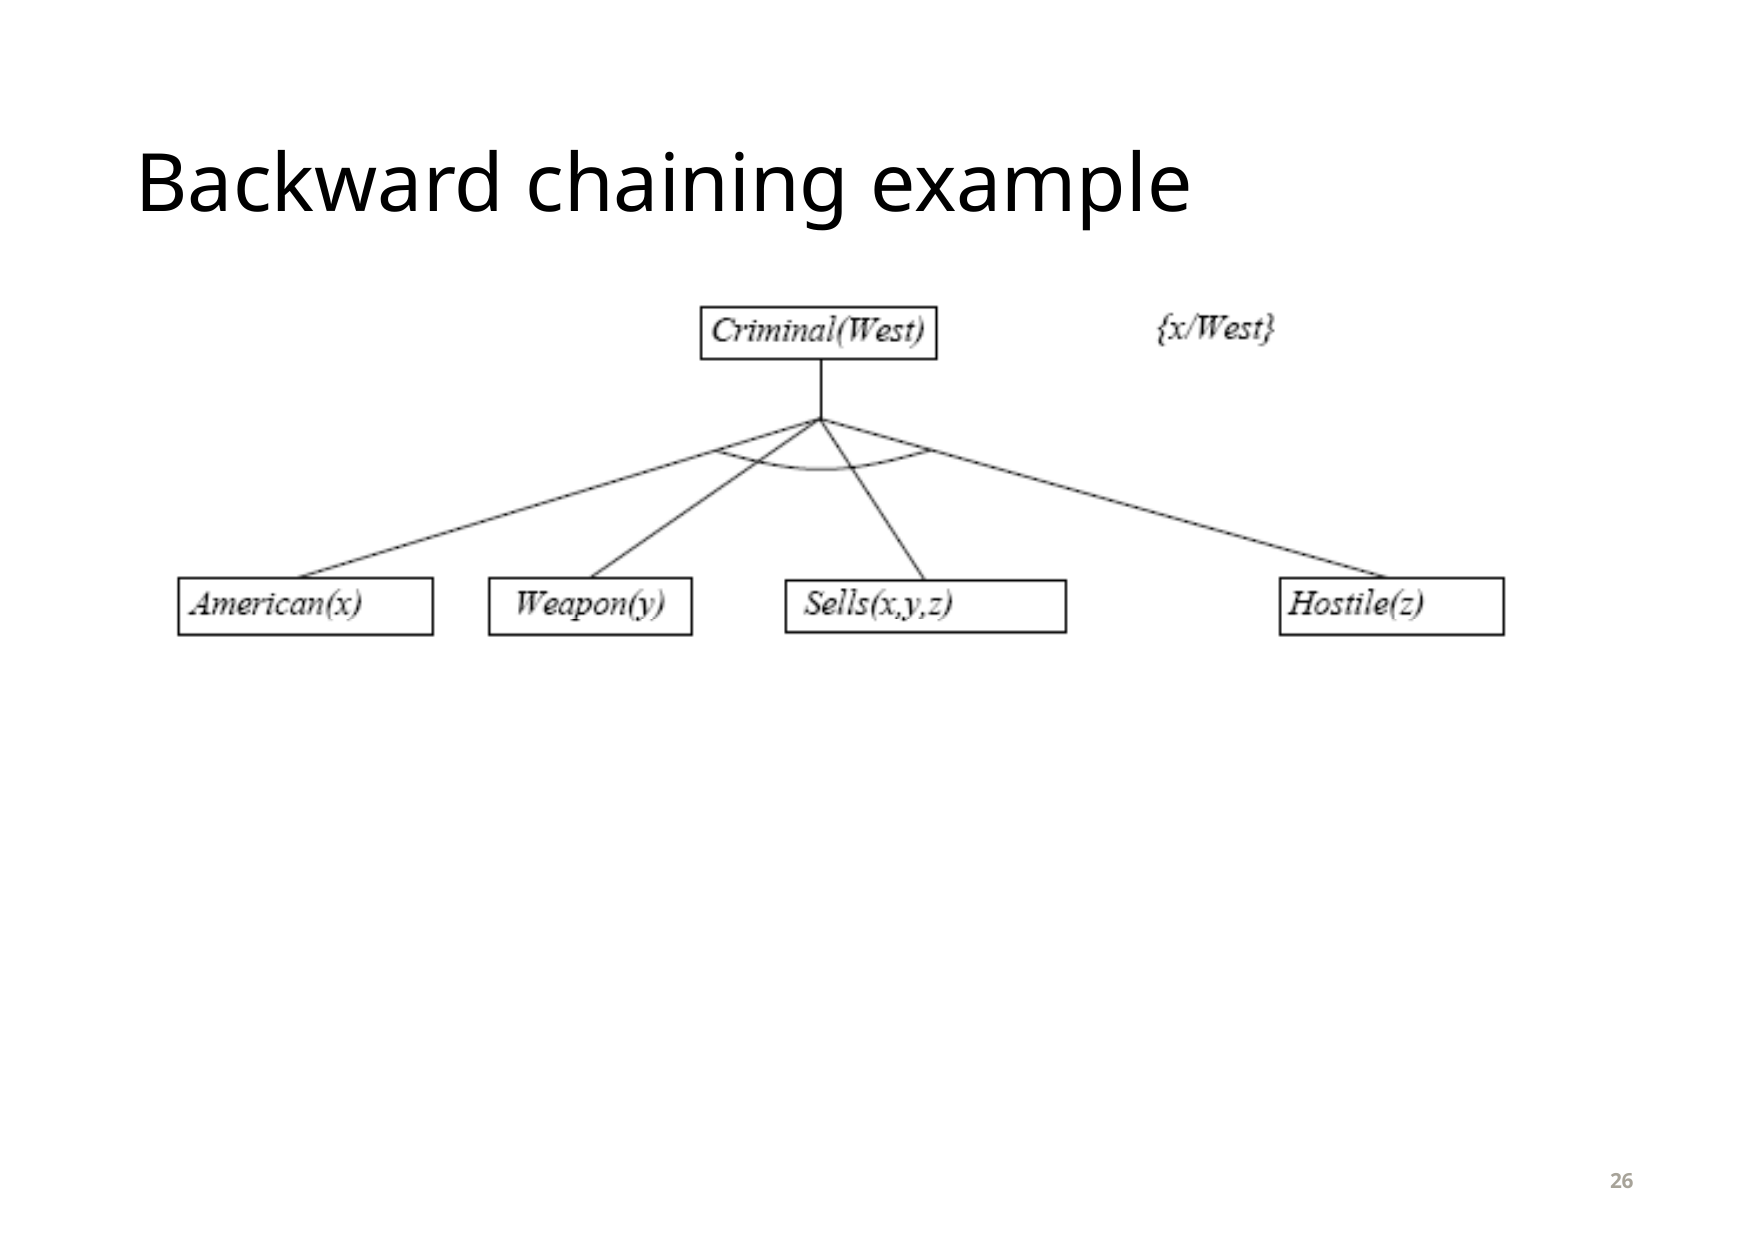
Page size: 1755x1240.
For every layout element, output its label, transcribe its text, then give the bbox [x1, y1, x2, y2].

title Backward chaining example [120, 66, 1634, 306]
slide_number 26 [1238, 1148, 1634, 1215]
text_box [164, 269, 1515, 619]
text_box [164, 619, 1515, 642]
